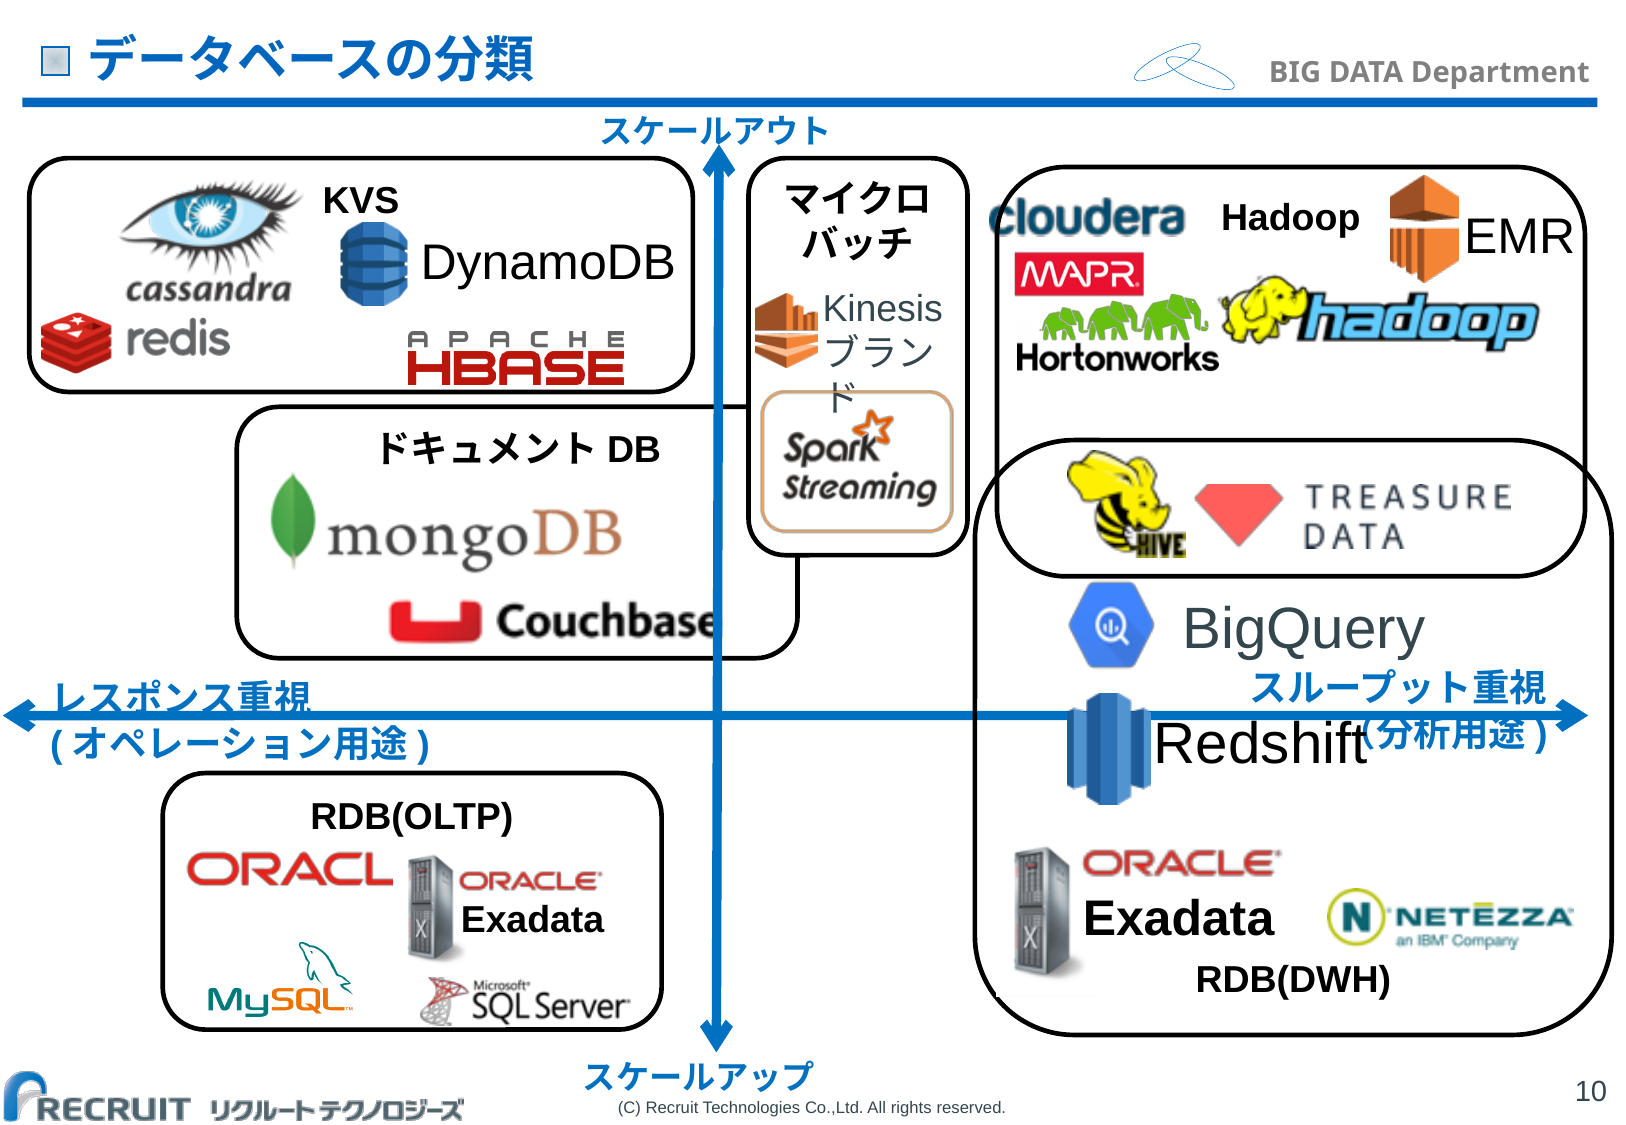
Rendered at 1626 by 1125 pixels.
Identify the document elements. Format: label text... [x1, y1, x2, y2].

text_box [1390, 174, 1625, 292]
text_box Exadata [480, 895, 664, 971]
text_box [716, 144, 720, 1053]
picture [1066, 450, 1186, 558]
picture [202, 937, 358, 1020]
picture [720, 592, 726, 649]
picture [178, 836, 631, 1026]
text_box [1066, 693, 1402, 805]
text_box マイクロバッチ [757, 425, 968, 556]
picture [1326, 888, 1574, 951]
text_box RDB(OLTP) [162, 773, 662, 1030]
text_box スケールアップ [482, 1048, 916, 1104]
picture [996, 832, 1289, 997]
picture [387, 592, 716, 649]
slide_number 9 [1286, 1053, 1625, 1125]
text_box Hadoop [1019, 167, 1545, 292]
text_box Kinesis ブランド [816, 278, 968, 425]
text_box ドキュメントDB [236, 406, 710, 659]
picture [3, 1068, 464, 1122]
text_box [1031, 577, 1454, 675]
text_box KVS [29, 158, 693, 392]
text_box スケールアウト [584, 102, 974, 158]
picture [1194, 484, 1511, 549]
text_box レスポンス重視 (オペレーション用途) [35, 727, 474, 773]
text_box RDB(DWH) [974, 472, 1612, 1035]
picture [408, 330, 625, 385]
text_box ドキュメントDB [724, 406, 798, 659]
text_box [339, 222, 684, 306]
picture [758, 389, 955, 537]
picture [974, 187, 1545, 372]
picture [266, 465, 627, 577]
text_box マイクロバッチ [748, 158, 968, 538]
text_box レスポンス重視 (オペレーション用途) [35, 667, 474, 714]
text_box Exadata [1102, 898, 1285, 960]
title データベースの分類 [86, 21, 1546, 93]
text_box Hadoop [996, 301, 1586, 577]
picture [41, 311, 230, 375]
picture [115, 176, 308, 305]
picture [755, 292, 818, 368]
